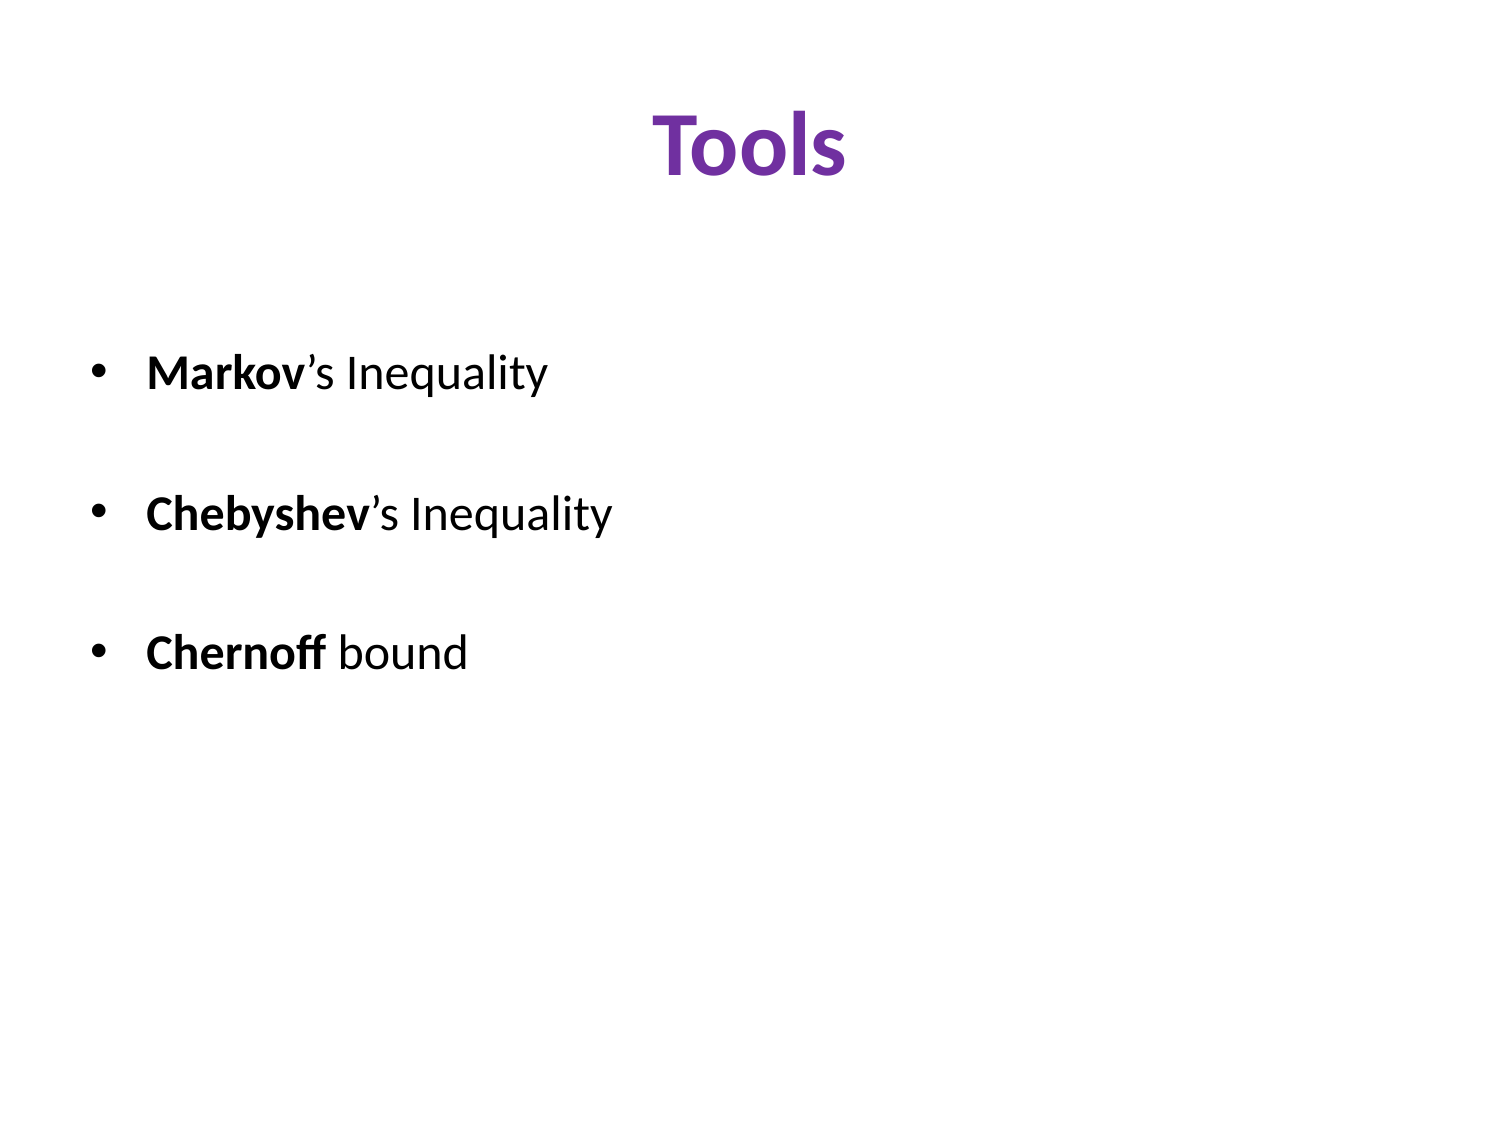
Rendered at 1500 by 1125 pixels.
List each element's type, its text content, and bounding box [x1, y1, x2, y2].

list Markov’s Inequality Chebyshev’s Inequality Chernoff bound [75, 262, 1425, 1005]
title Tools [75, 45, 1425, 233]
